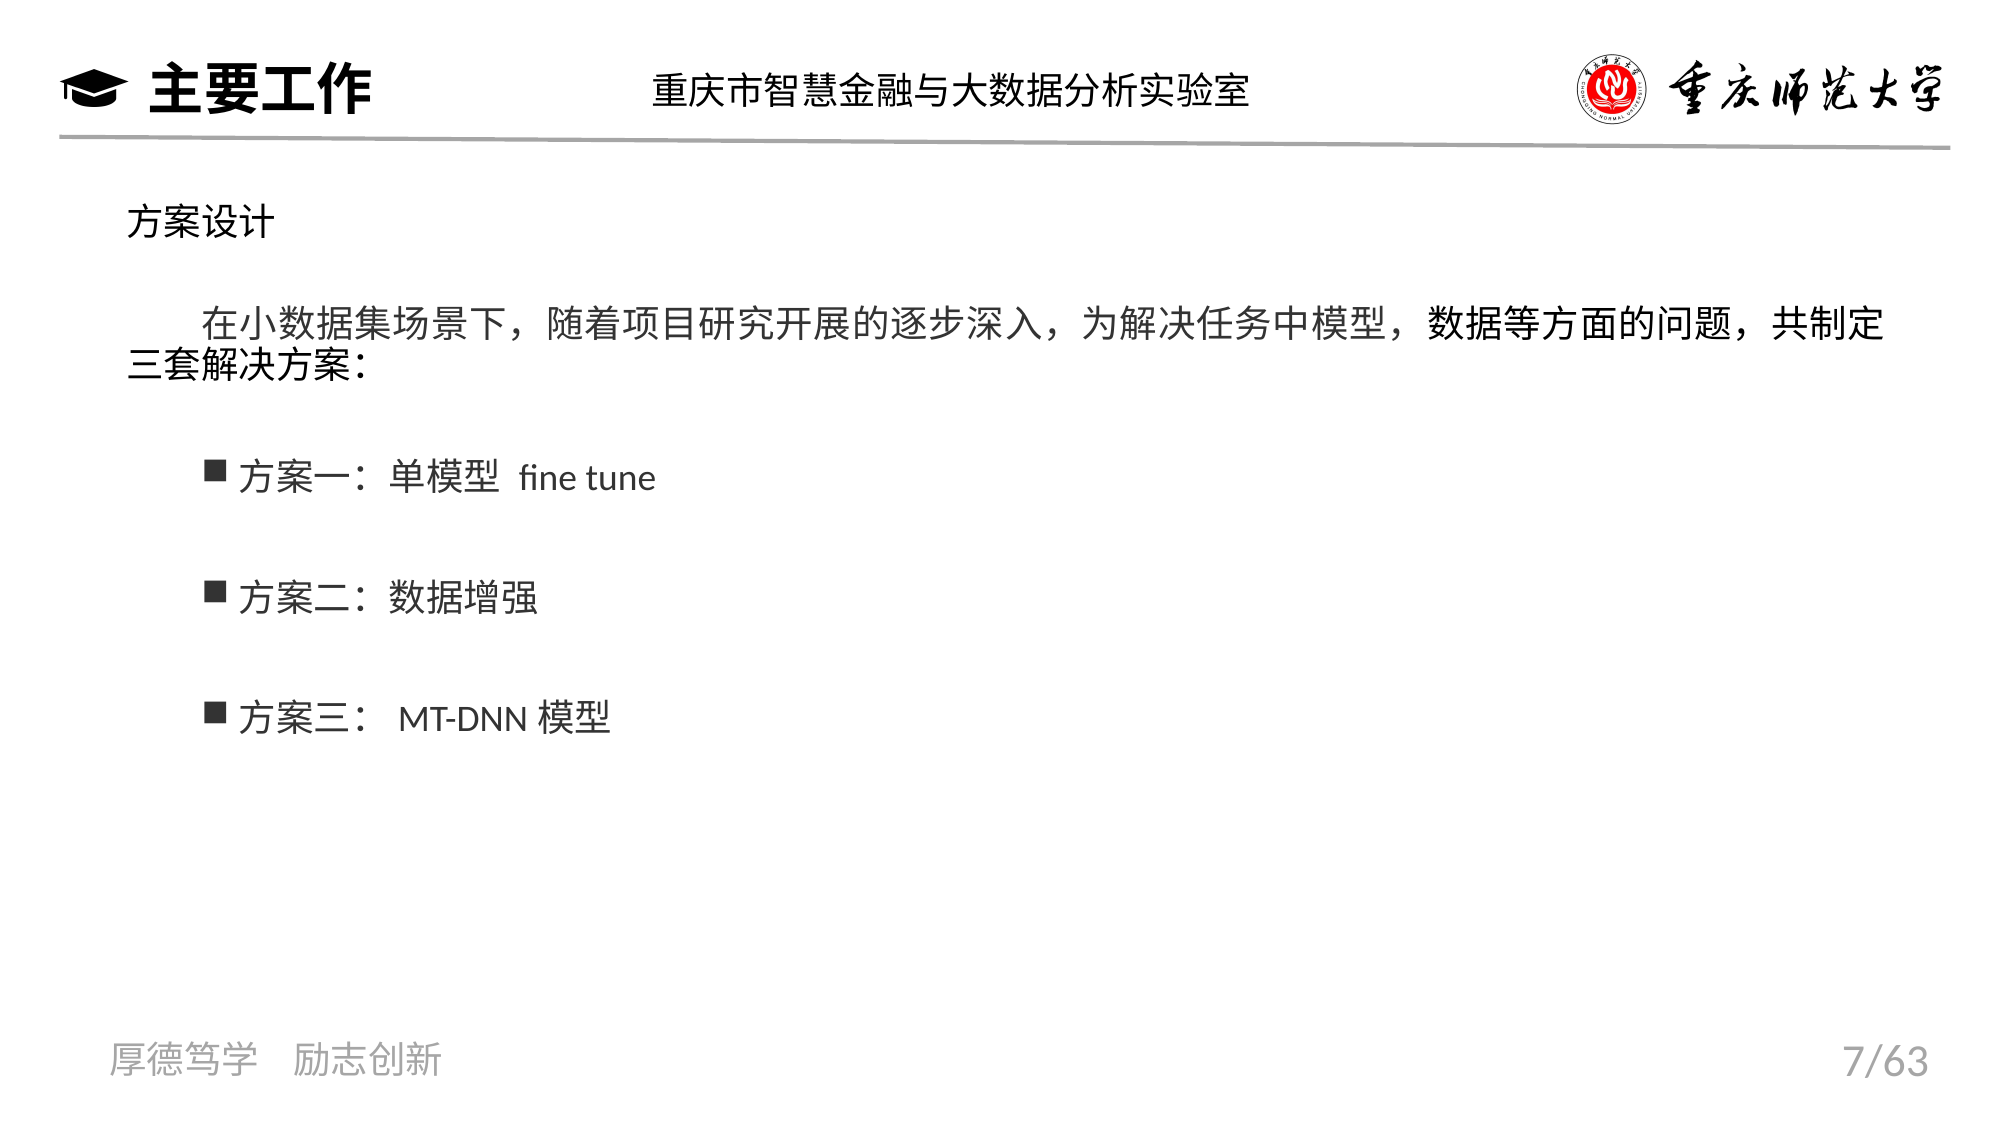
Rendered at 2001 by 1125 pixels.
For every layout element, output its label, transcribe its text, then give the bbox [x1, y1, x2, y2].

text_box 7/63 [1827, 1023, 2000, 1094]
text_box 重庆市智慧金融与大数据分析实验室 [636, 59, 1281, 120]
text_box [59, 136, 1951, 148]
text_box 主要工作 [133, 46, 388, 129]
list 方案设计 在小数据集场景下，随着项目研究开展的逐步深入，为解决任务中模型，数据等方面的问题，共制定三套解决方案： 方案一：单模型 fine tune 方案二：数据增强 方案三：MT-DNN模型 [111, 196, 1901, 1001]
text_box 厚德笃学 励志创新 [94, 1028, 543, 1089]
picture [56, 50, 132, 126]
picture [1567, 40, 1951, 126]
